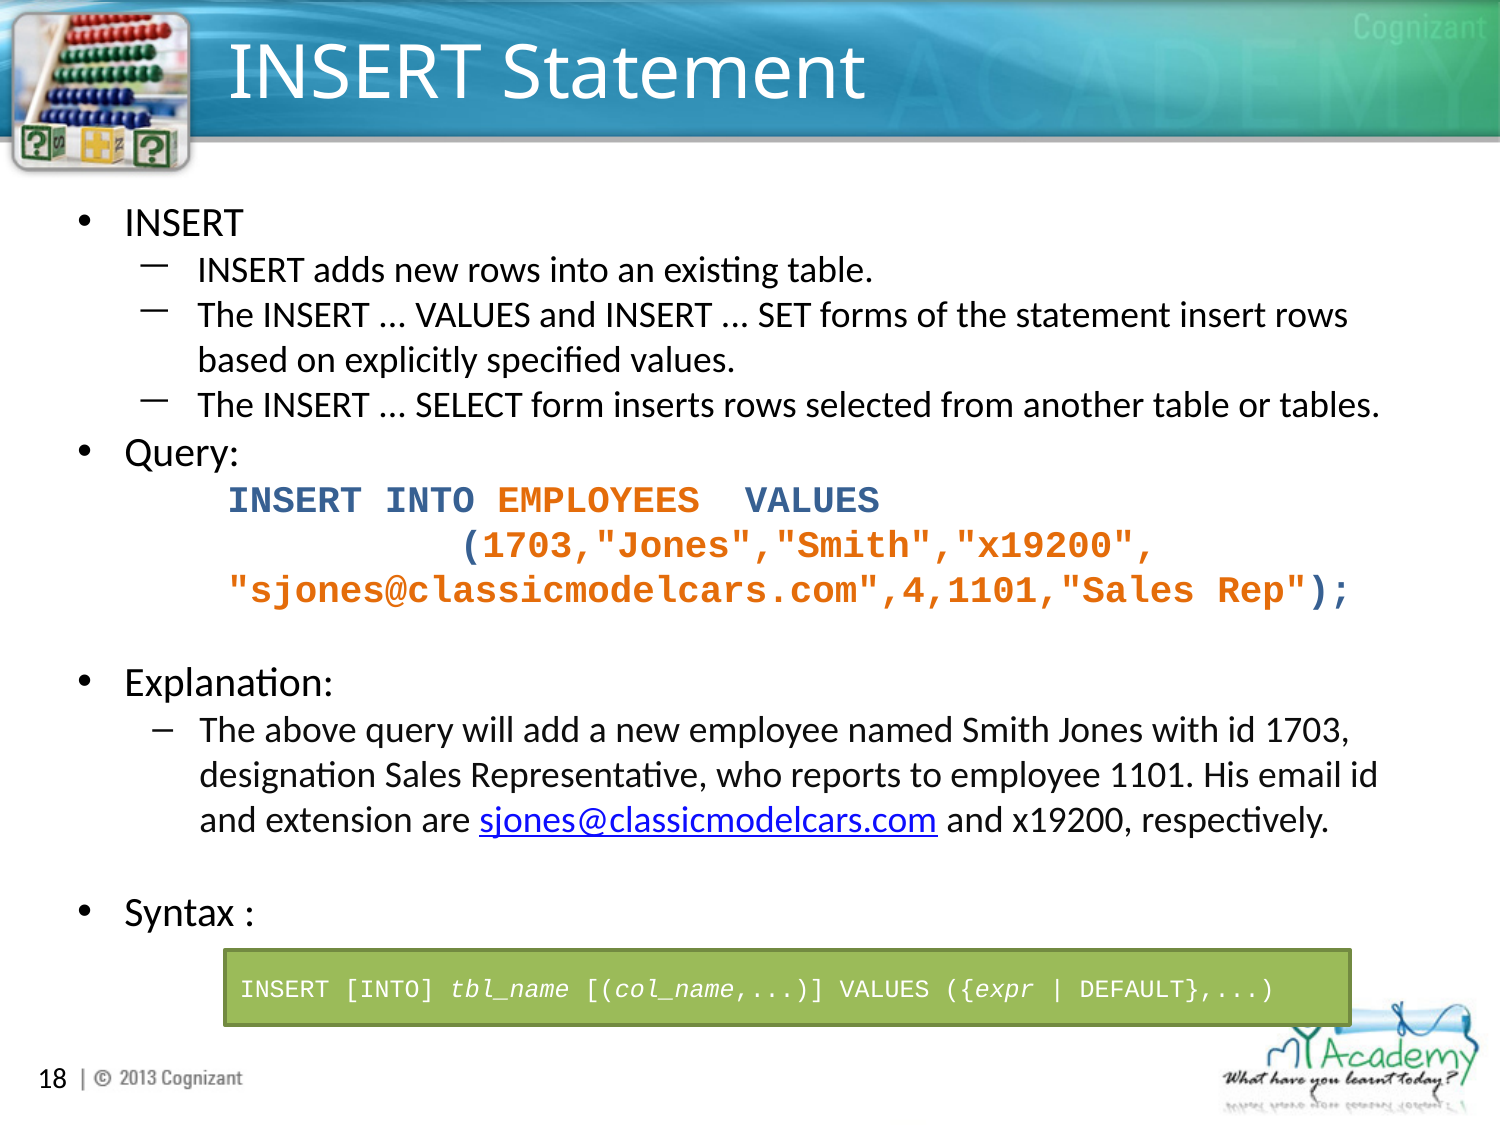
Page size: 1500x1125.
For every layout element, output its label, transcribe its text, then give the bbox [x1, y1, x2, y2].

text_box 18 [22, 1052, 98, 1098]
title INSERT Statement [213, 0, 1500, 138]
text_box INSERT [INTO] tbl_name [(col_name,...)] VALUES ({expr | DEFAULT},...) [223, 948, 1352, 1027]
list INSERT INSERT adds new rows into an existing table. The INSERT ... VALUES and INSERT ... SET forms of the statement insert rows based on explicitly specified values. The INSERT ... SELECT form inserts rows selected from another table or tables. Query: INSERT INTO EMPLOYEES VALUES (1703,"Jones","Smith","x19200", "sjones@classicmodelcars.com",4,1101,"Sales Rep"); Explanation: The above query will add a new employee named Smith Jones with id 1703, designation Sales Representative, who reports to employee 1101. His email id and extension are sjones@classicmodelcars.com and x19200, respectively. Syntax : [62, 187, 1438, 1000]
picture [0, 0, 1500, 1125]
